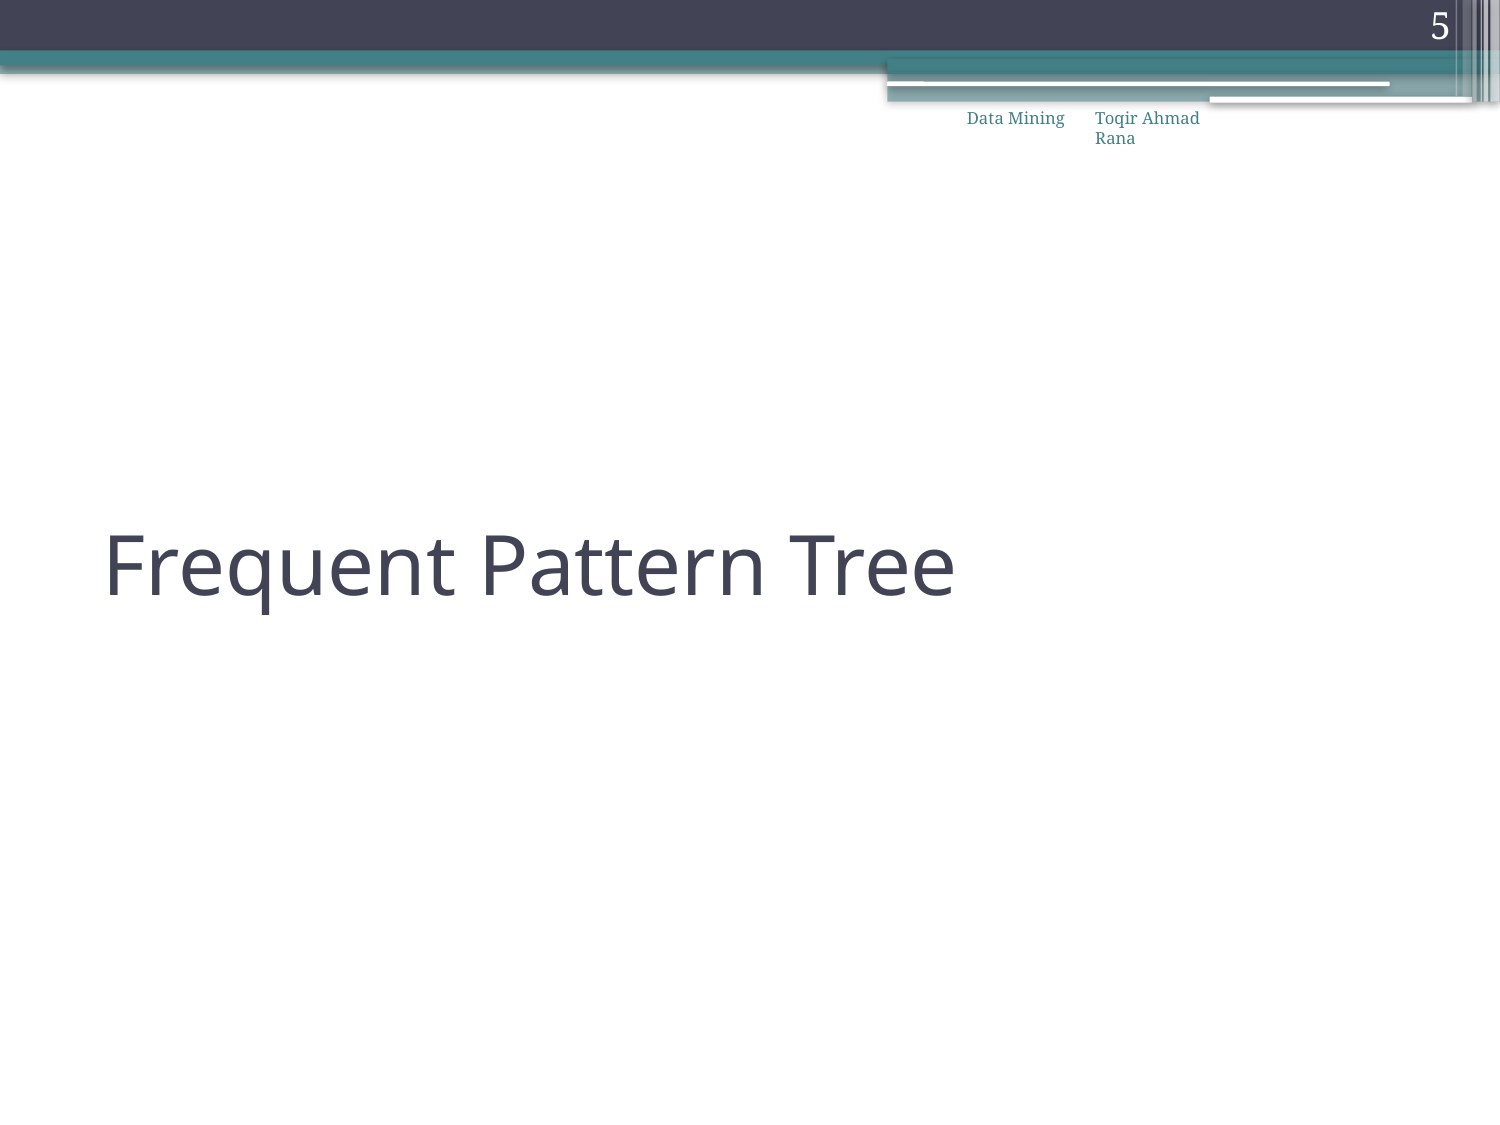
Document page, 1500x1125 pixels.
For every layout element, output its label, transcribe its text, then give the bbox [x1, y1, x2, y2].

title Frequent Pattern Tree [87, 474, 1438, 650]
slide_number Toqir Ahmad Rana [1080, 100, 1238, 176]
footer Data Mining [862, 100, 1080, 176]
slide_number 5 [1341, 0, 1466, 61]
